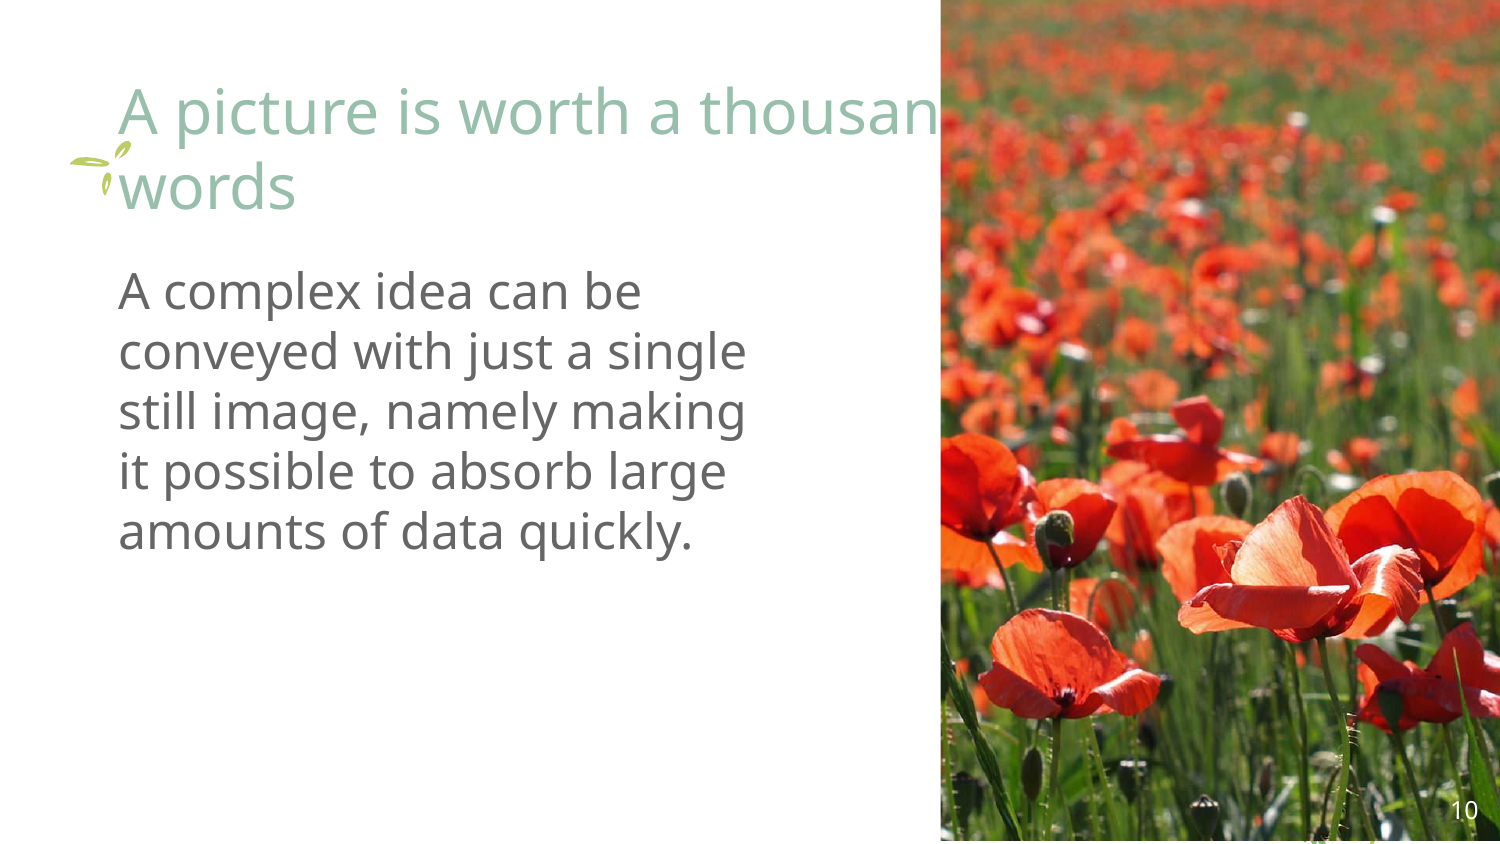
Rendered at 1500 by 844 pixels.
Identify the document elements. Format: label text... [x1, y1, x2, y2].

picture [940, 0, 1500, 841]
list A complex idea can be conveyed with just a single still image, namely making it possible to absorb large amounts of data quickly. [103, 244, 788, 779]
title A picture is worth a thousand words [103, 96, 935, 237]
